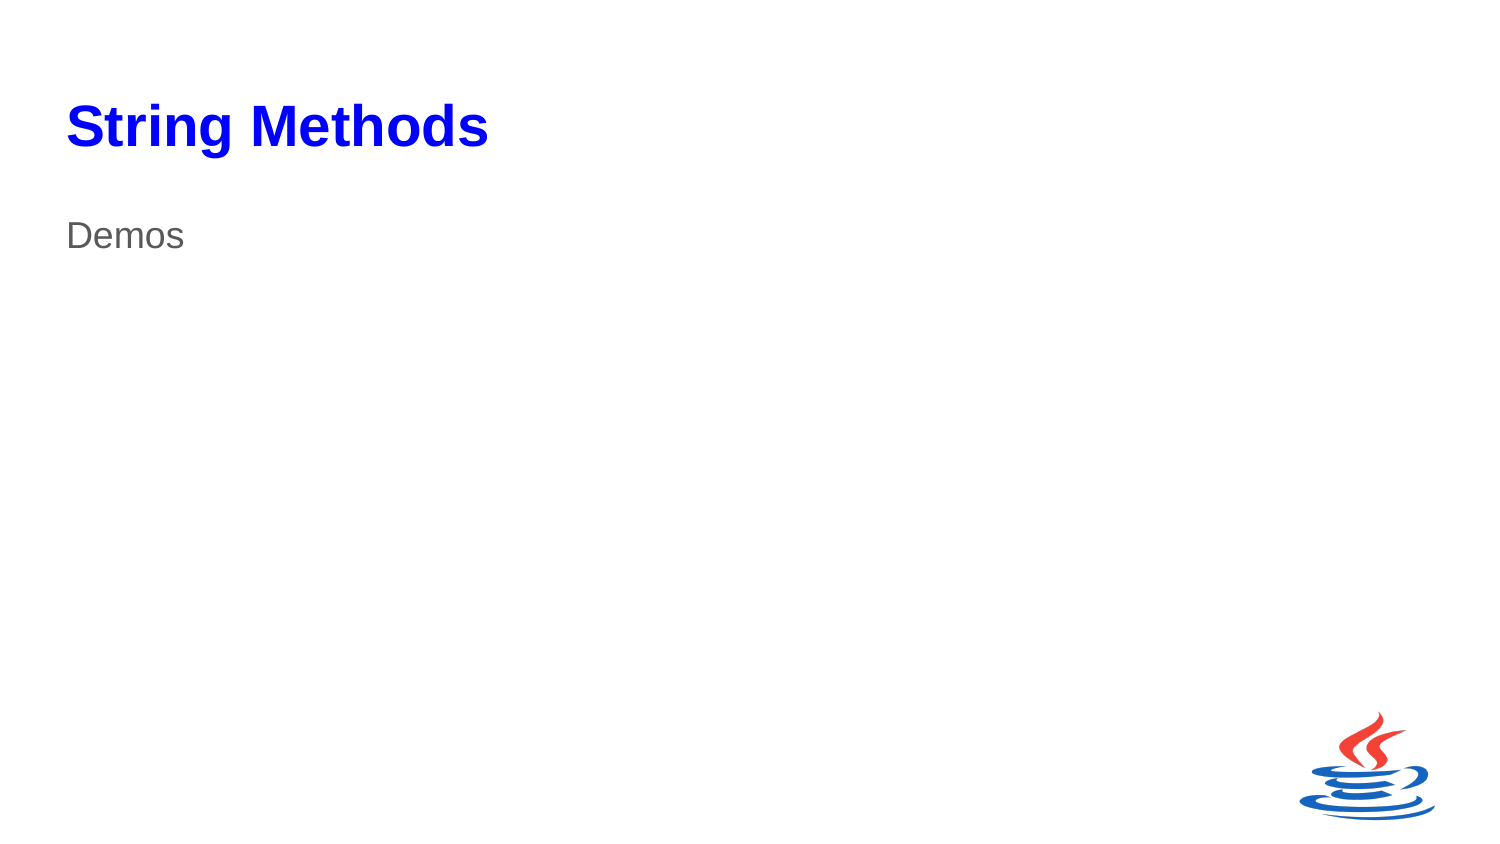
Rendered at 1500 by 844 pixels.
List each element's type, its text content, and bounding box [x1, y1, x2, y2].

list Demos [51, 189, 1449, 750]
title String Methods [51, 72, 1449, 167]
picture [1258, 700, 1475, 831]
